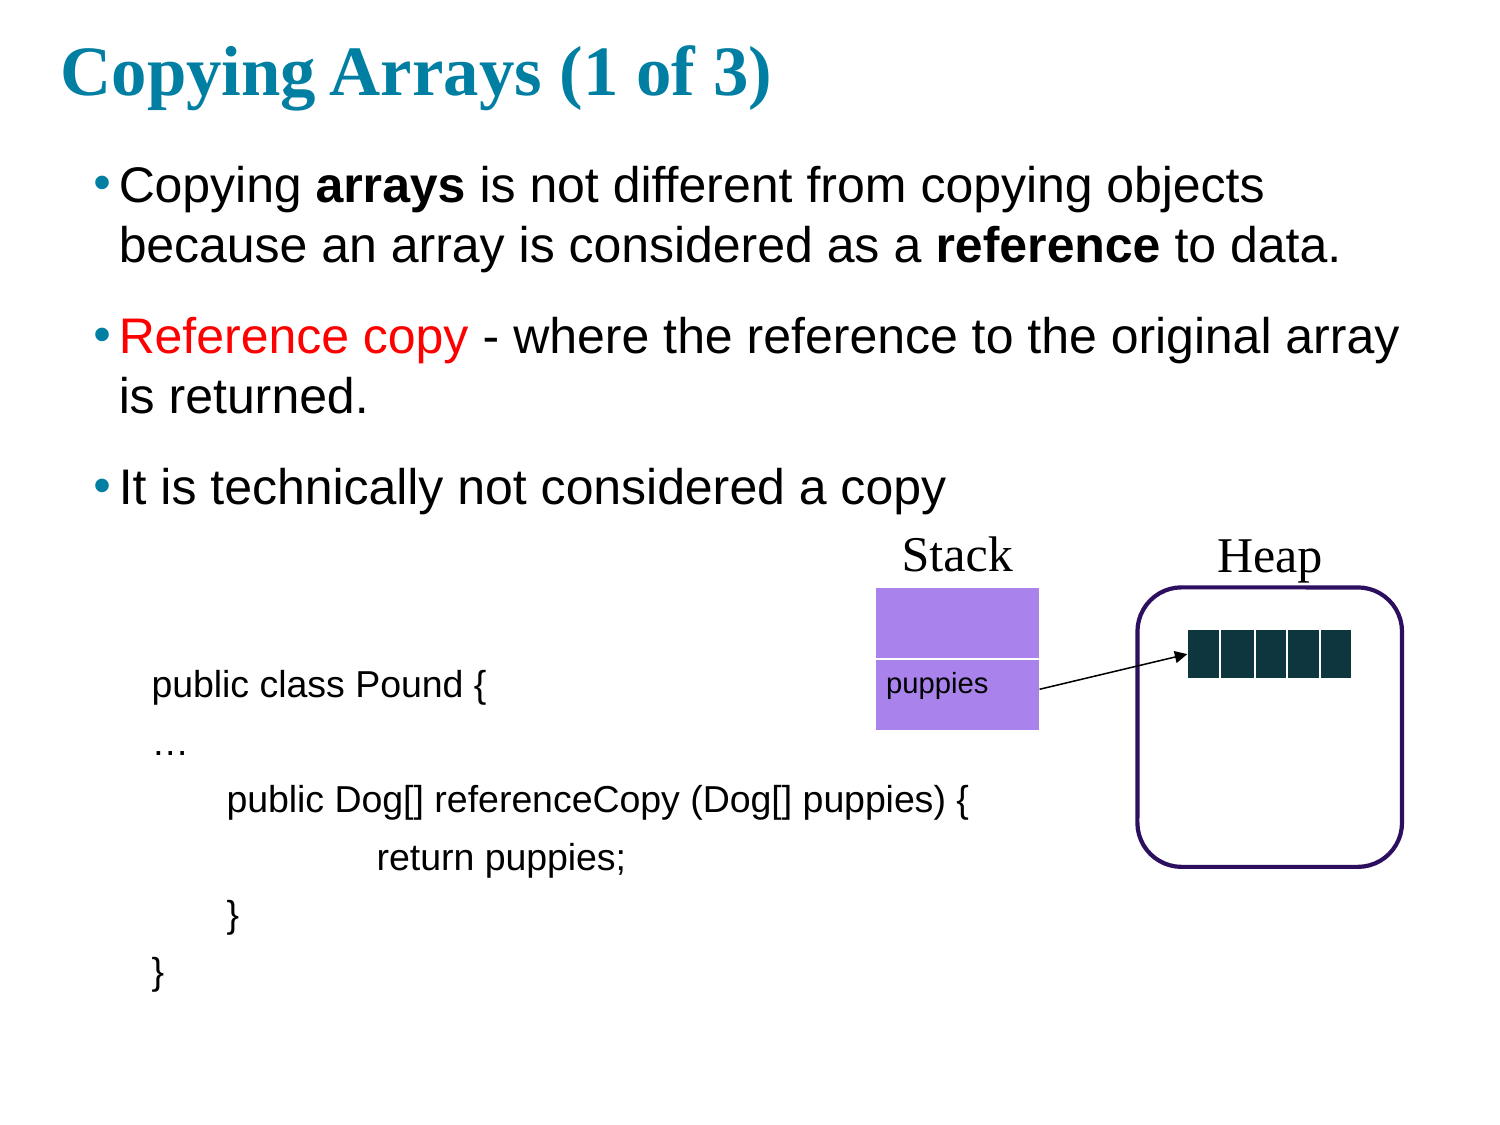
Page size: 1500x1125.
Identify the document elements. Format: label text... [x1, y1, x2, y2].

table_header [1256, 630, 1286, 678]
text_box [1039, 653, 1188, 690]
table_header [1321, 630, 1351, 678]
table_header [1221, 630, 1254, 678]
table_header [1188, 630, 1219, 678]
table_header [876, 589, 1039, 658]
text_box Heap [1098, 515, 1441, 591]
title Copying Arrays (1 of 3) [45, 31, 1396, 125]
text_box Stack [786, 514, 1129, 589]
table_cell puppies [876, 660, 1039, 730]
table_header [1288, 630, 1319, 678]
list Copying arrays is not different from copying objects because an array is considered as a reference to data. Reference copy - where the reference to the original array is returned. It is technically not considered a copy public class Pound { … public Dog[] referenceCopy (Dog[] puppies) { return puppies; } } [61, 137, 1463, 1069]
text_box [1135, 591, 1405, 869]
